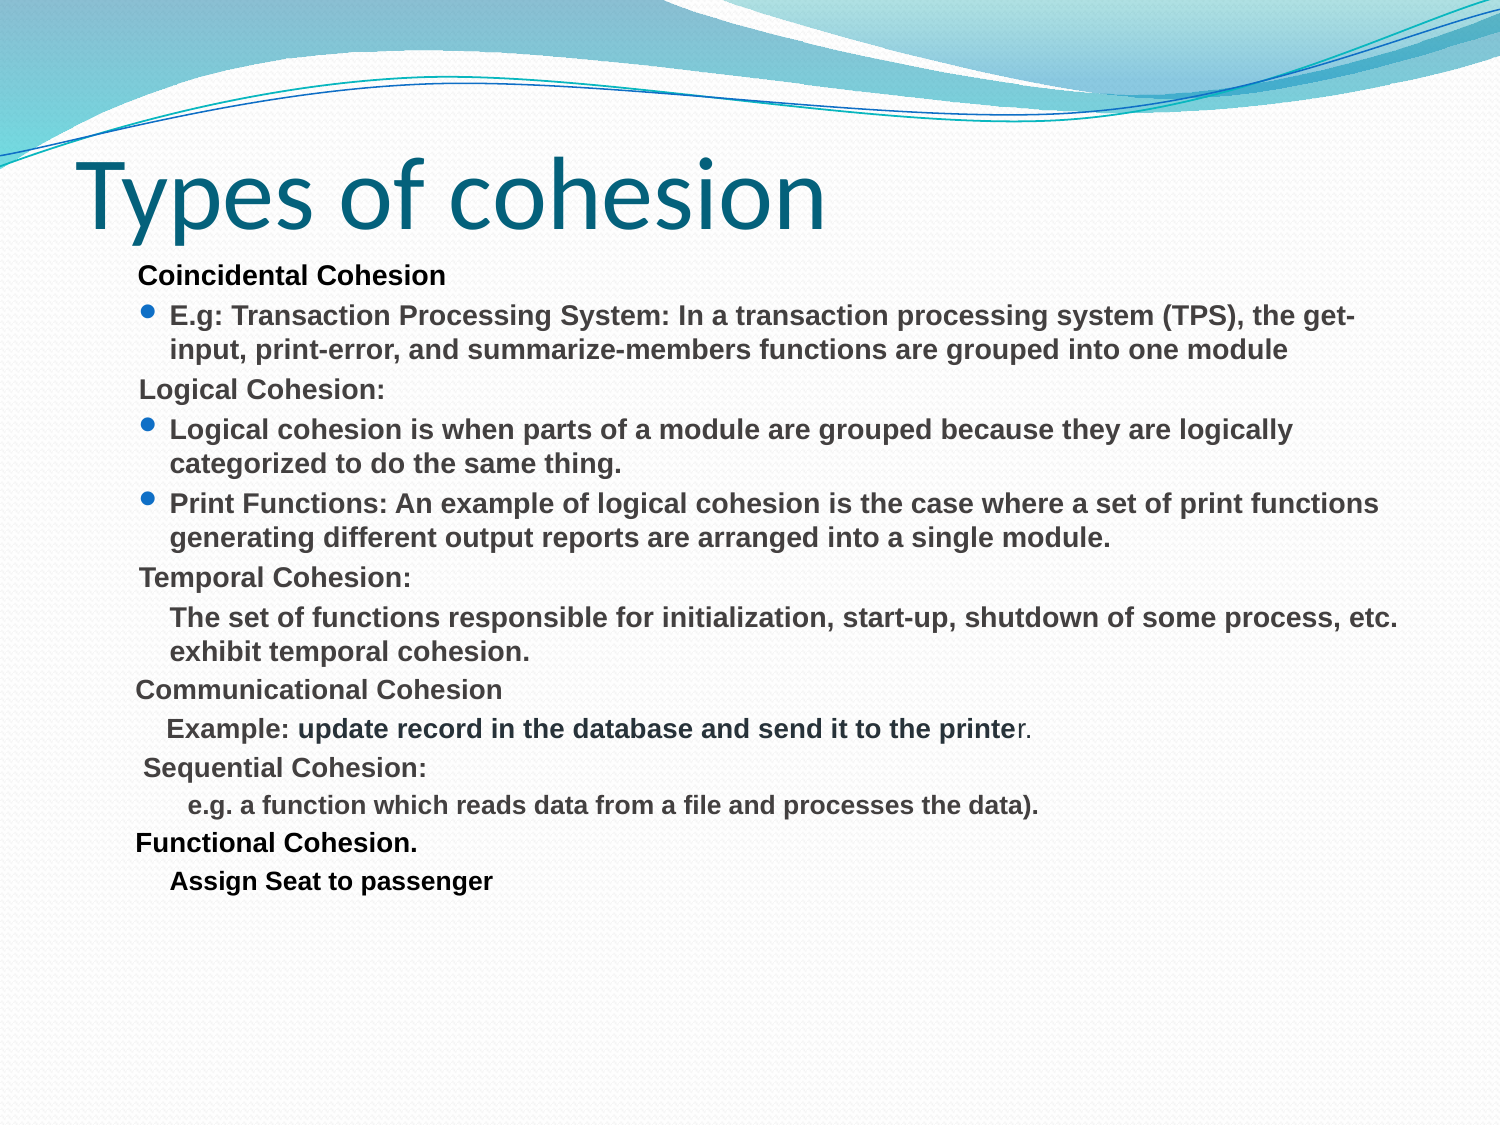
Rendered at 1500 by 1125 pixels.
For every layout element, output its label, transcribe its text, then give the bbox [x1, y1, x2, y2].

title Types of cohesion [75, 63, 1424, 250]
list Coincidental Cohesion E.g: Transaction Processing System: In a transaction processing system (TPS), the get-input, print-error, and summarize-members functions are grouped into one module Logical Cohesion: Logical cohesion is when parts of a module are grouped because they are logically categorized to do the same thing. Print Functions: An example of logical cohesion is the case where a set of print functions generating different output reports are arranged into a single module. Temporal Cohesion: The set of functions responsible for initialization, start-up, shutdown of some process, etc. exhibit temporal cohesion. Communicational Cohesion Example: update record in the database and send it to the printer. Sequential Cohesion: e.g. a function which reads data from a file and processes the data). Functional Cohesion. Assign Seat to passenger [75, 250, 1423, 925]
